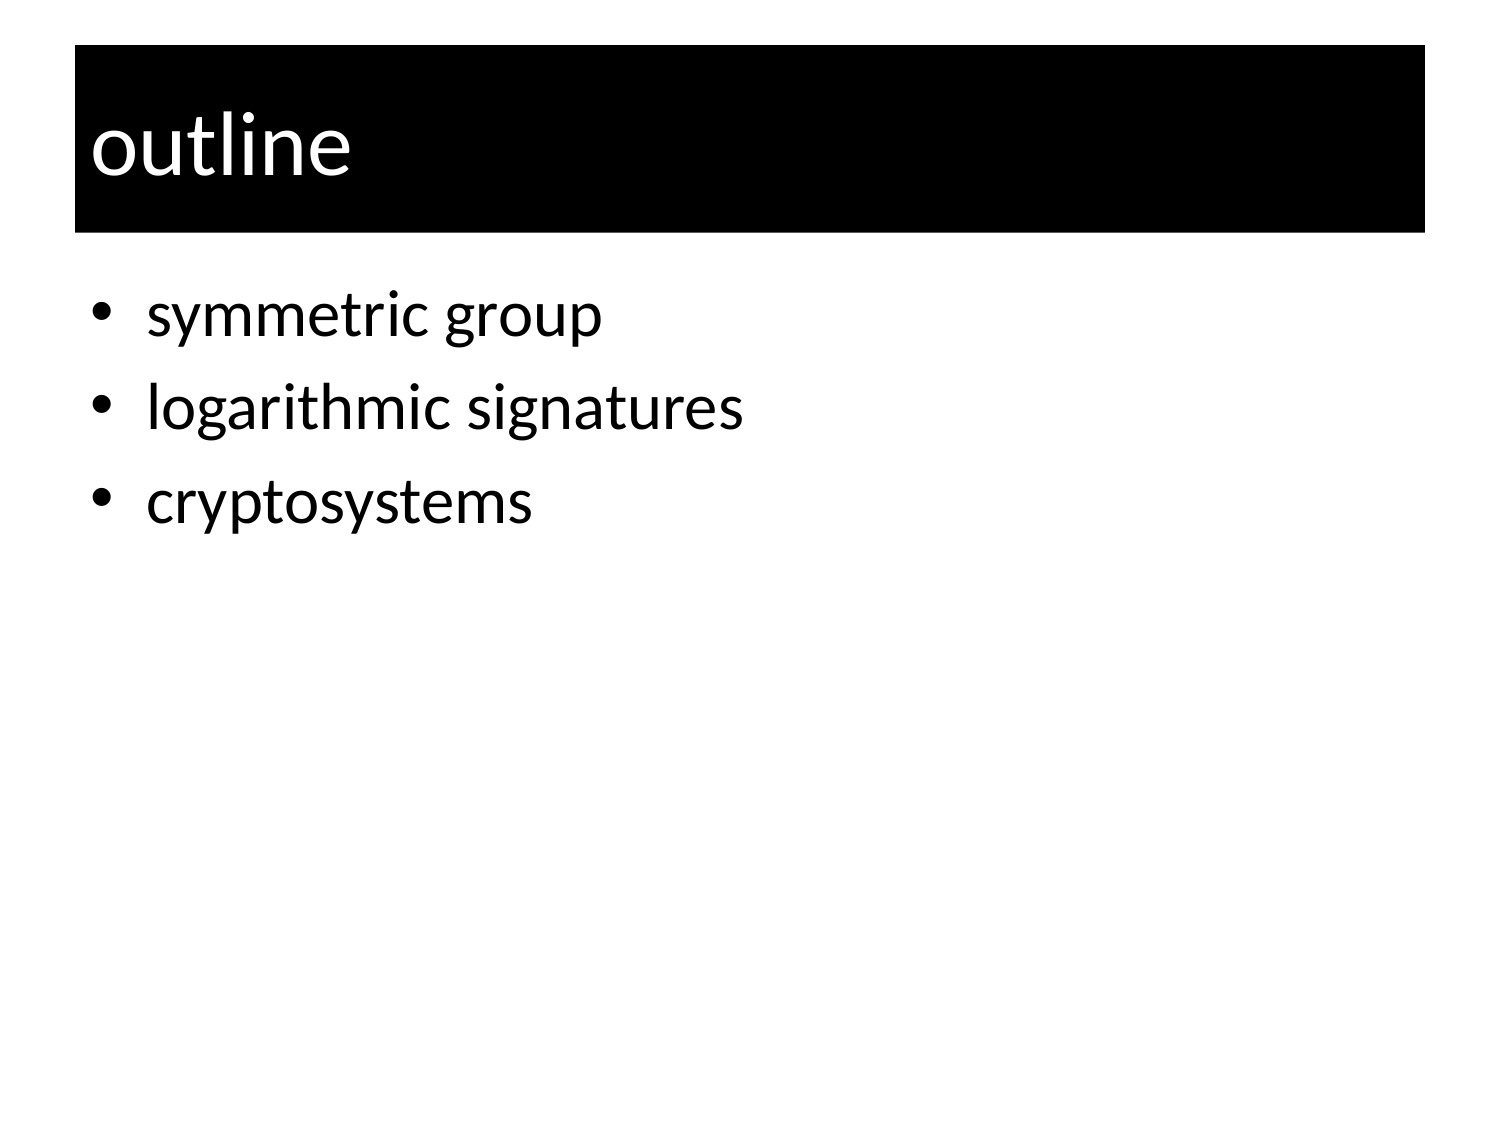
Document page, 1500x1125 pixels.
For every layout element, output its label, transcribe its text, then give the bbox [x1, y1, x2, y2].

list symmetric group logarithmic signatures cryptosystems [75, 262, 1425, 1005]
title outline [75, 45, 1425, 233]
